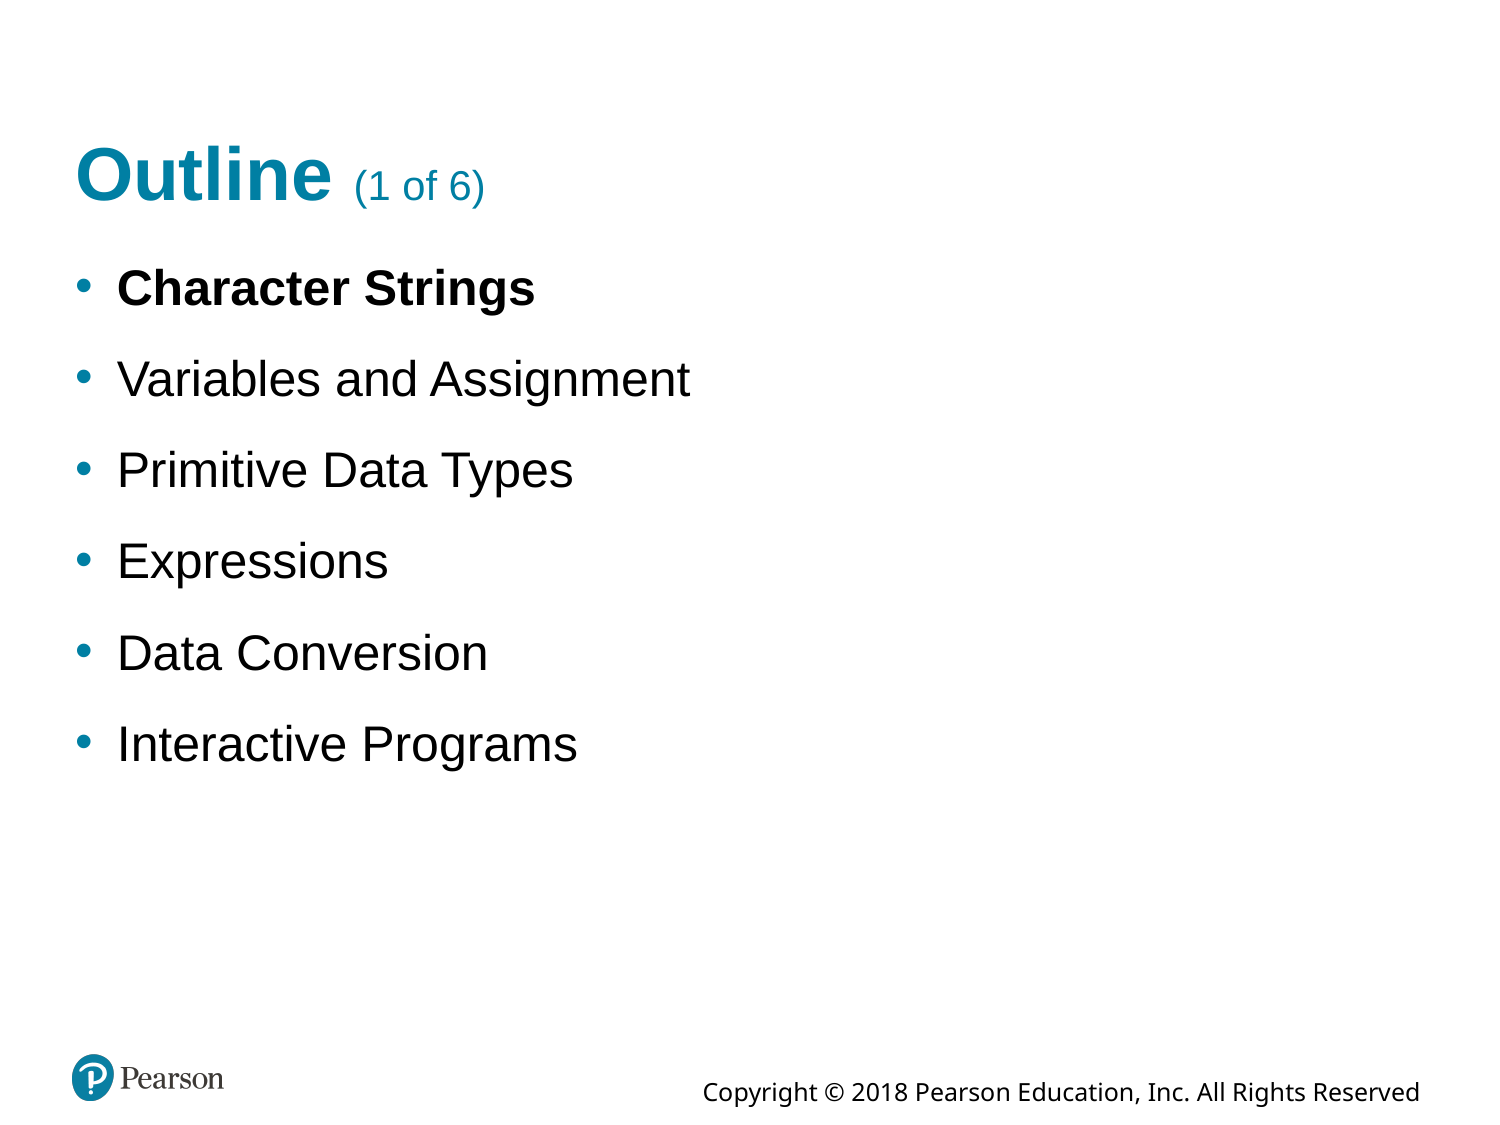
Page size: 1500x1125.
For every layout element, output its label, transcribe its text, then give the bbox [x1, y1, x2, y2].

list Character Strings Variables and Assignment Primitive Data Types Expressions Data Conversion Interactive Programs [75, 255, 1425, 983]
picture [72, 1087, 83, 1101]
picture [98, 1054, 224, 1101]
title Outline (1 of 6) [75, 35, 1425, 216]
picture [72, 1054, 88, 1070]
picture [80, 1063, 106, 1088]
